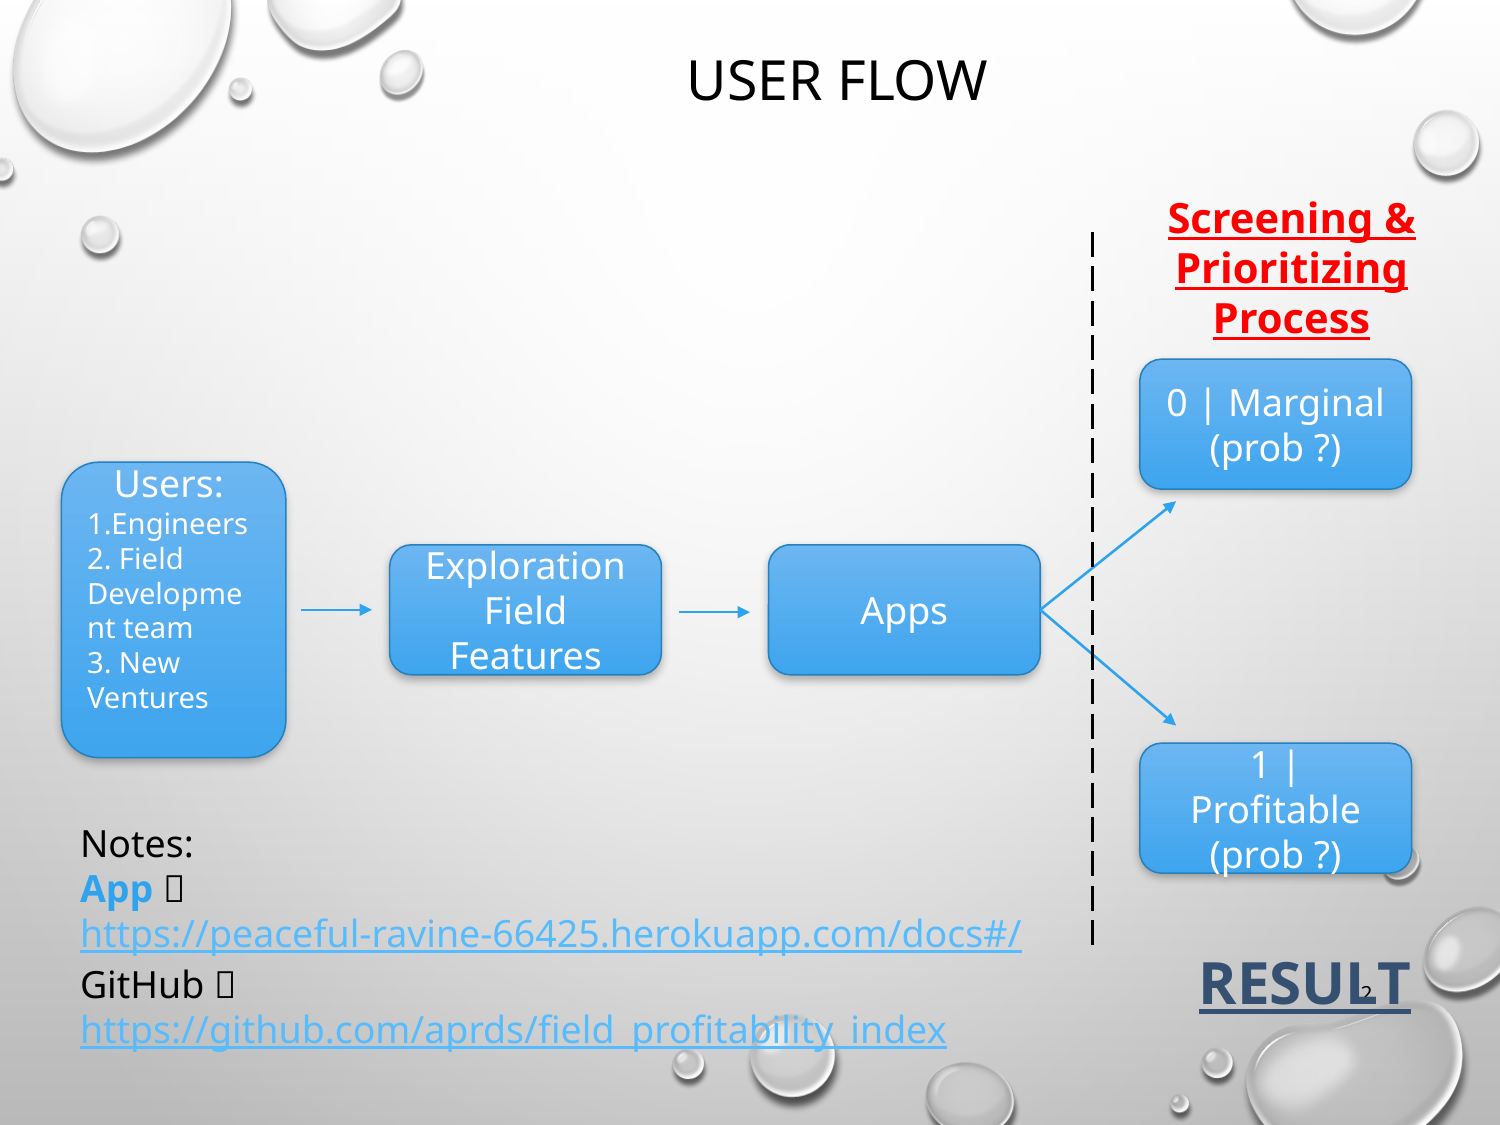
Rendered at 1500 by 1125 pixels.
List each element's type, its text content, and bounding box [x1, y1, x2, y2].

text_box Apps [767, 544, 1034, 676]
text_box Exploration Field Features [388, 544, 663, 676]
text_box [1039, 500, 1088, 609]
text_box RESULT [1110, 939, 1500, 1024]
text_box 0 | Marginal (prob ?) [1138, 358, 1413, 490]
picture [0, 0, 1500, 1125]
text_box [1096, 500, 1177, 608]
text_box Screening & Prioritizing Process [1096, 184, 1487, 350]
text_box Users: 1.Engineers 2. Field Development team 3. New Ventures [60, 461, 287, 759]
text_box Notes: App  https://peaceful-ravine-66425.herokuapp.com/docs#/ GitHub  https://github.com/aprds/field_profitability_index [65, 812, 1041, 1109]
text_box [1096, 609, 1177, 726]
text_box 1 | Profitable (prob ?) [1138, 742, 1413, 874]
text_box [1039, 609, 1088, 726]
title User Flow [249, 45, 1425, 121]
